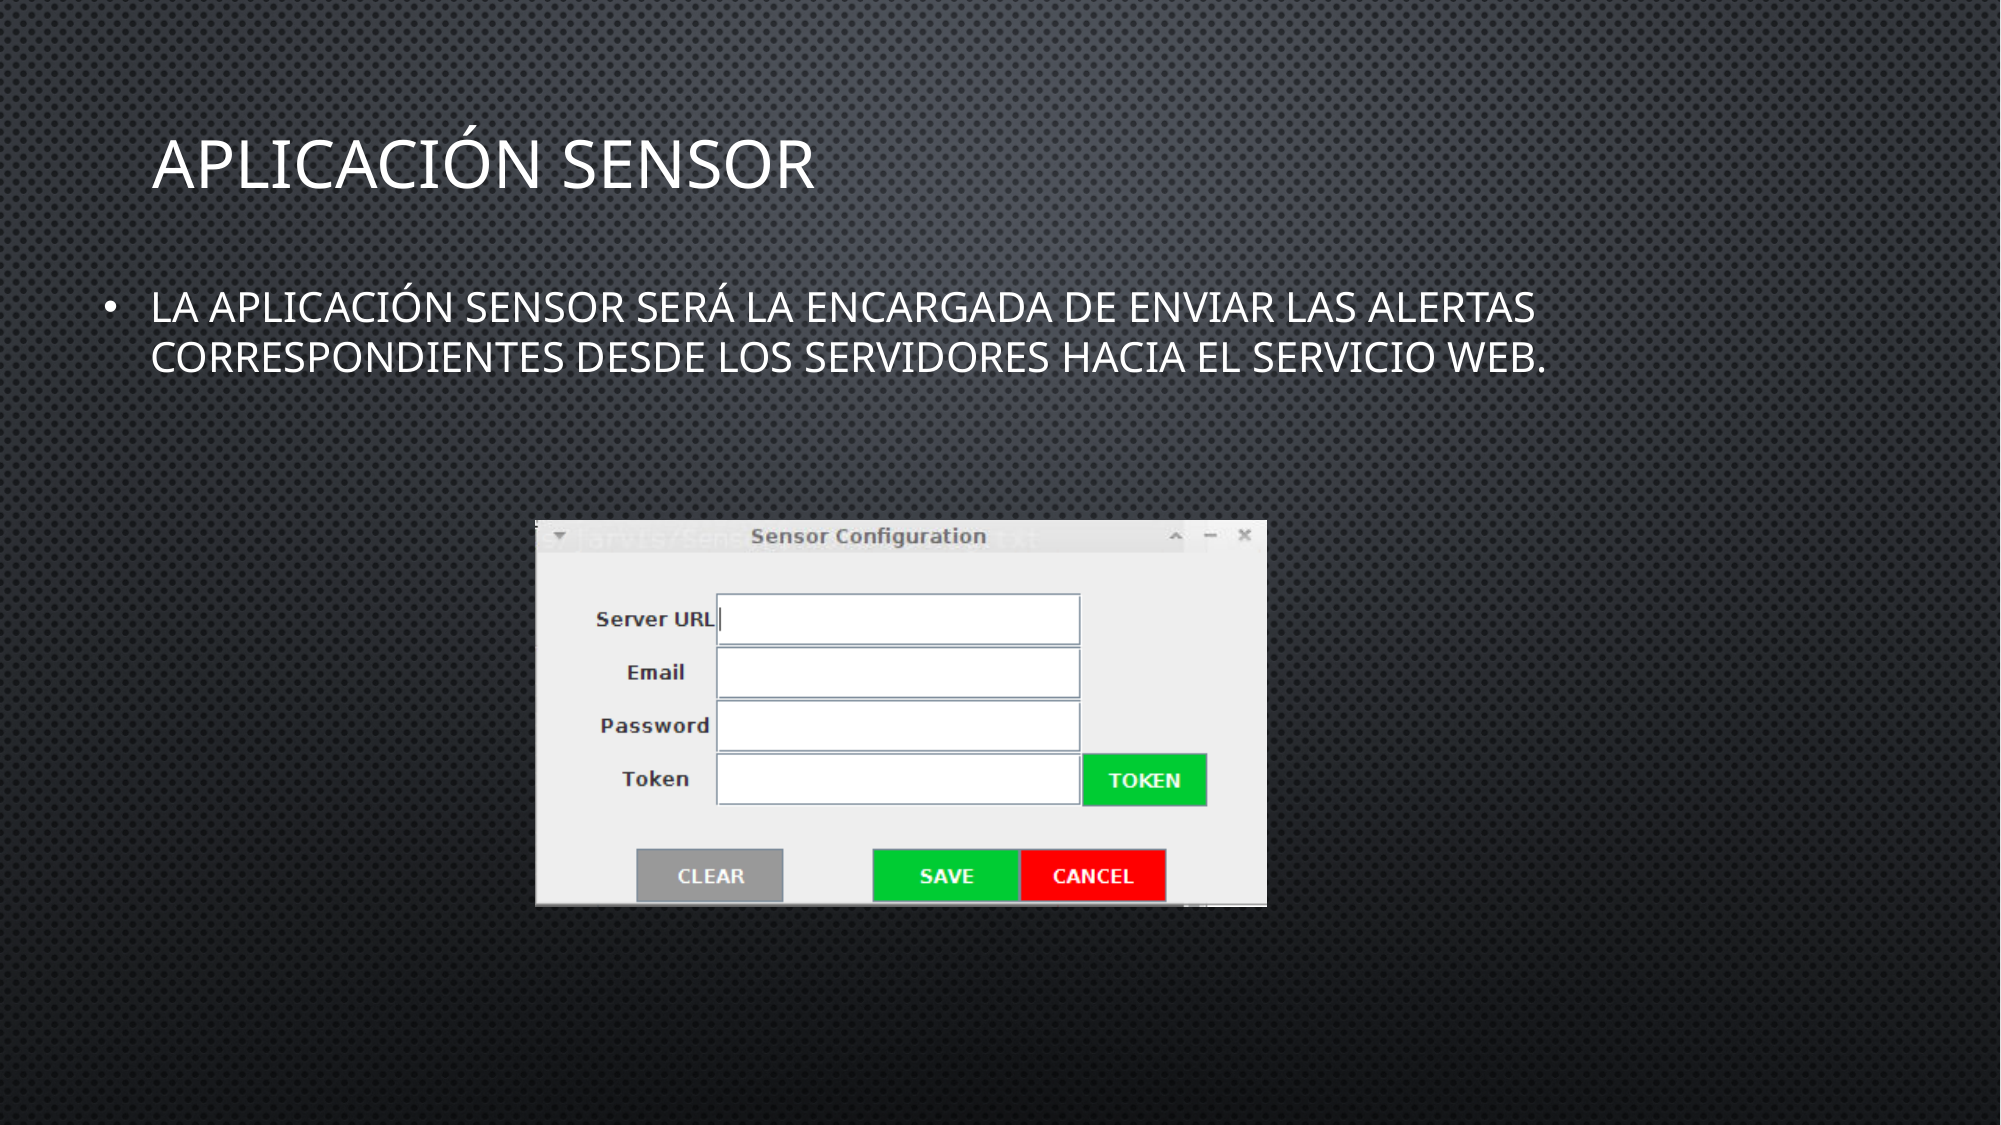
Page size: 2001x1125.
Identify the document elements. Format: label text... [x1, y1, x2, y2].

title Aplicación Sensor [137, 53, 1863, 271]
picture [535, 520, 1267, 907]
list La aplicación Sensor será la encargada de enviar las alertas correspondientes desde los servidores hacia el servicio Web. [88, 110, 1714, 623]
